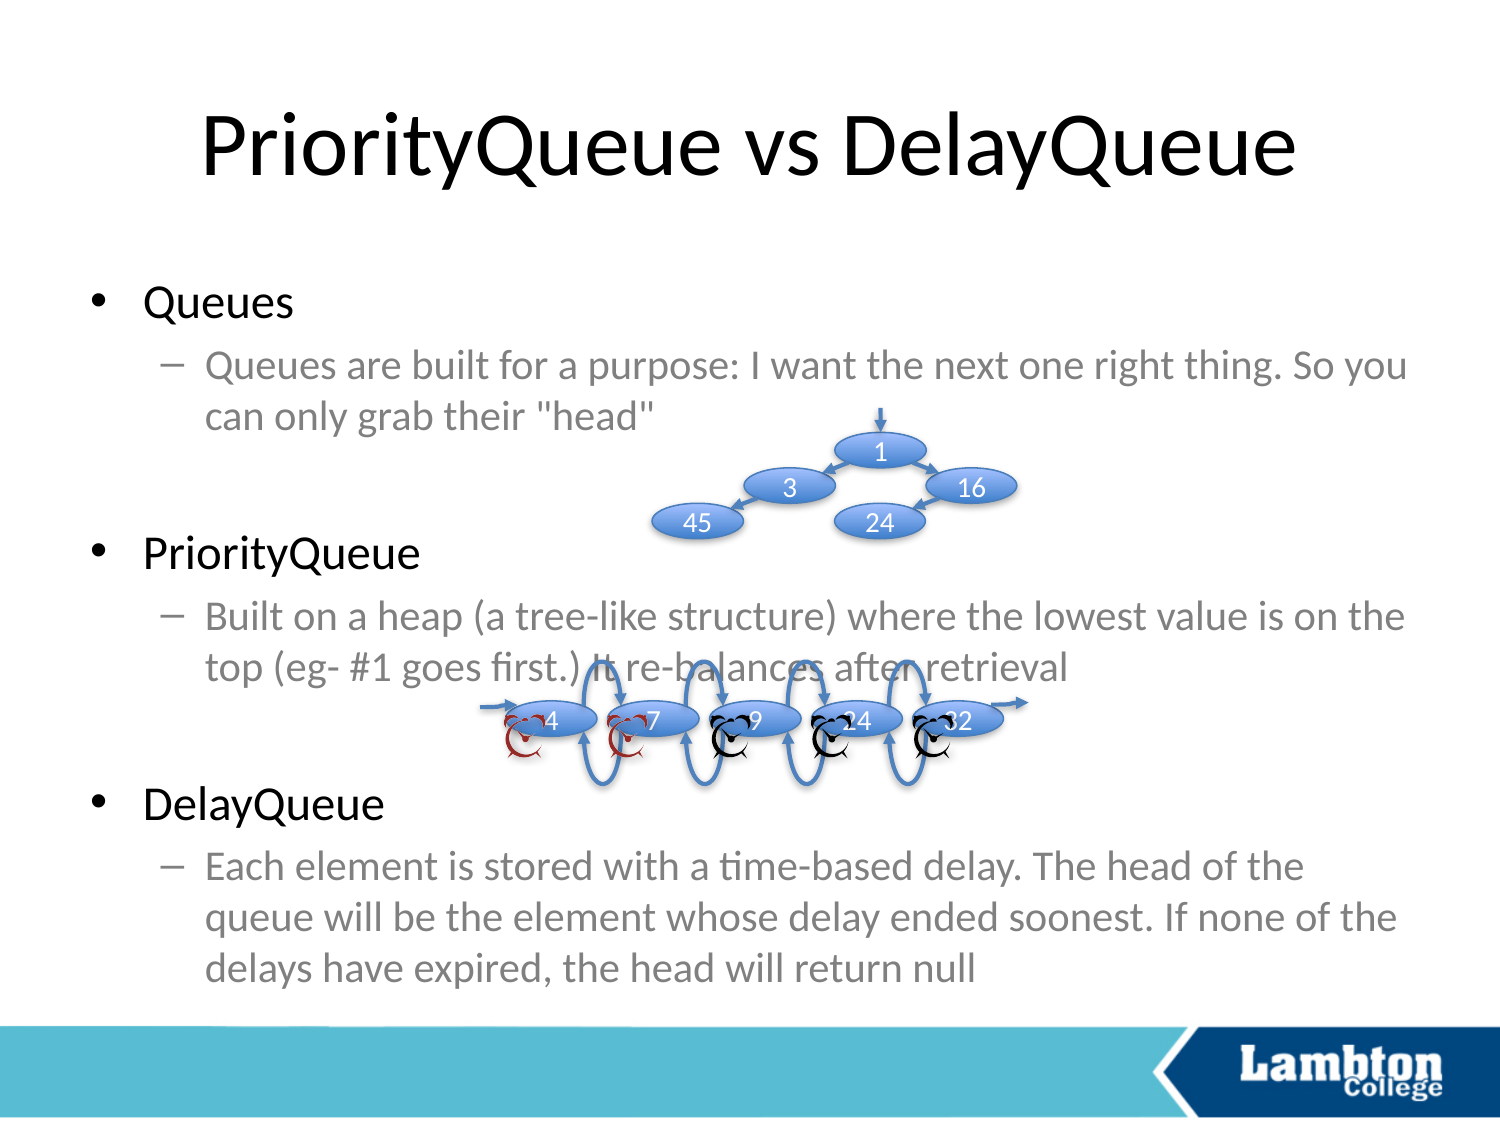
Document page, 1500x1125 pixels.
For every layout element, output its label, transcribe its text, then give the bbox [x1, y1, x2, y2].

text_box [912, 462, 940, 474]
text_box 16 [925, 467, 1018, 505]
picture [0, 0, 1500, 1125]
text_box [821, 462, 849, 474]
text_box 24 [814, 700, 901, 738]
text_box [729, 497, 758, 509]
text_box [1008, 684, 1012, 723]
text_box 32 [915, 700, 1003, 738]
title PriorityQueue vs DelayQueue [75, 45, 1425, 233]
text_box 9 [712, 700, 800, 738]
list Queues Queues are built for a purpose: I want the next one right thing. So you can only grab their "head" PriorityQueue Built on a heap (a tree-like structure) where the lowest value is on the top (eg- #1 goes first.) It re-balances after retrieval DelayQueue Each element is stored with a time-based delay. The head of the queue will be the element whose delay ended soonest. If none of the delays have expired, the head will return null [75, 262, 1425, 1005]
text_box 3 [743, 467, 837, 505]
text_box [911, 497, 940, 509]
text_box 45 [651, 502, 745, 540]
text_box 7 [611, 700, 698, 738]
text_box 1 [834, 431, 928, 469]
text_box 4 [519, 700, 596, 738]
text_box 24 [833, 502, 927, 540]
